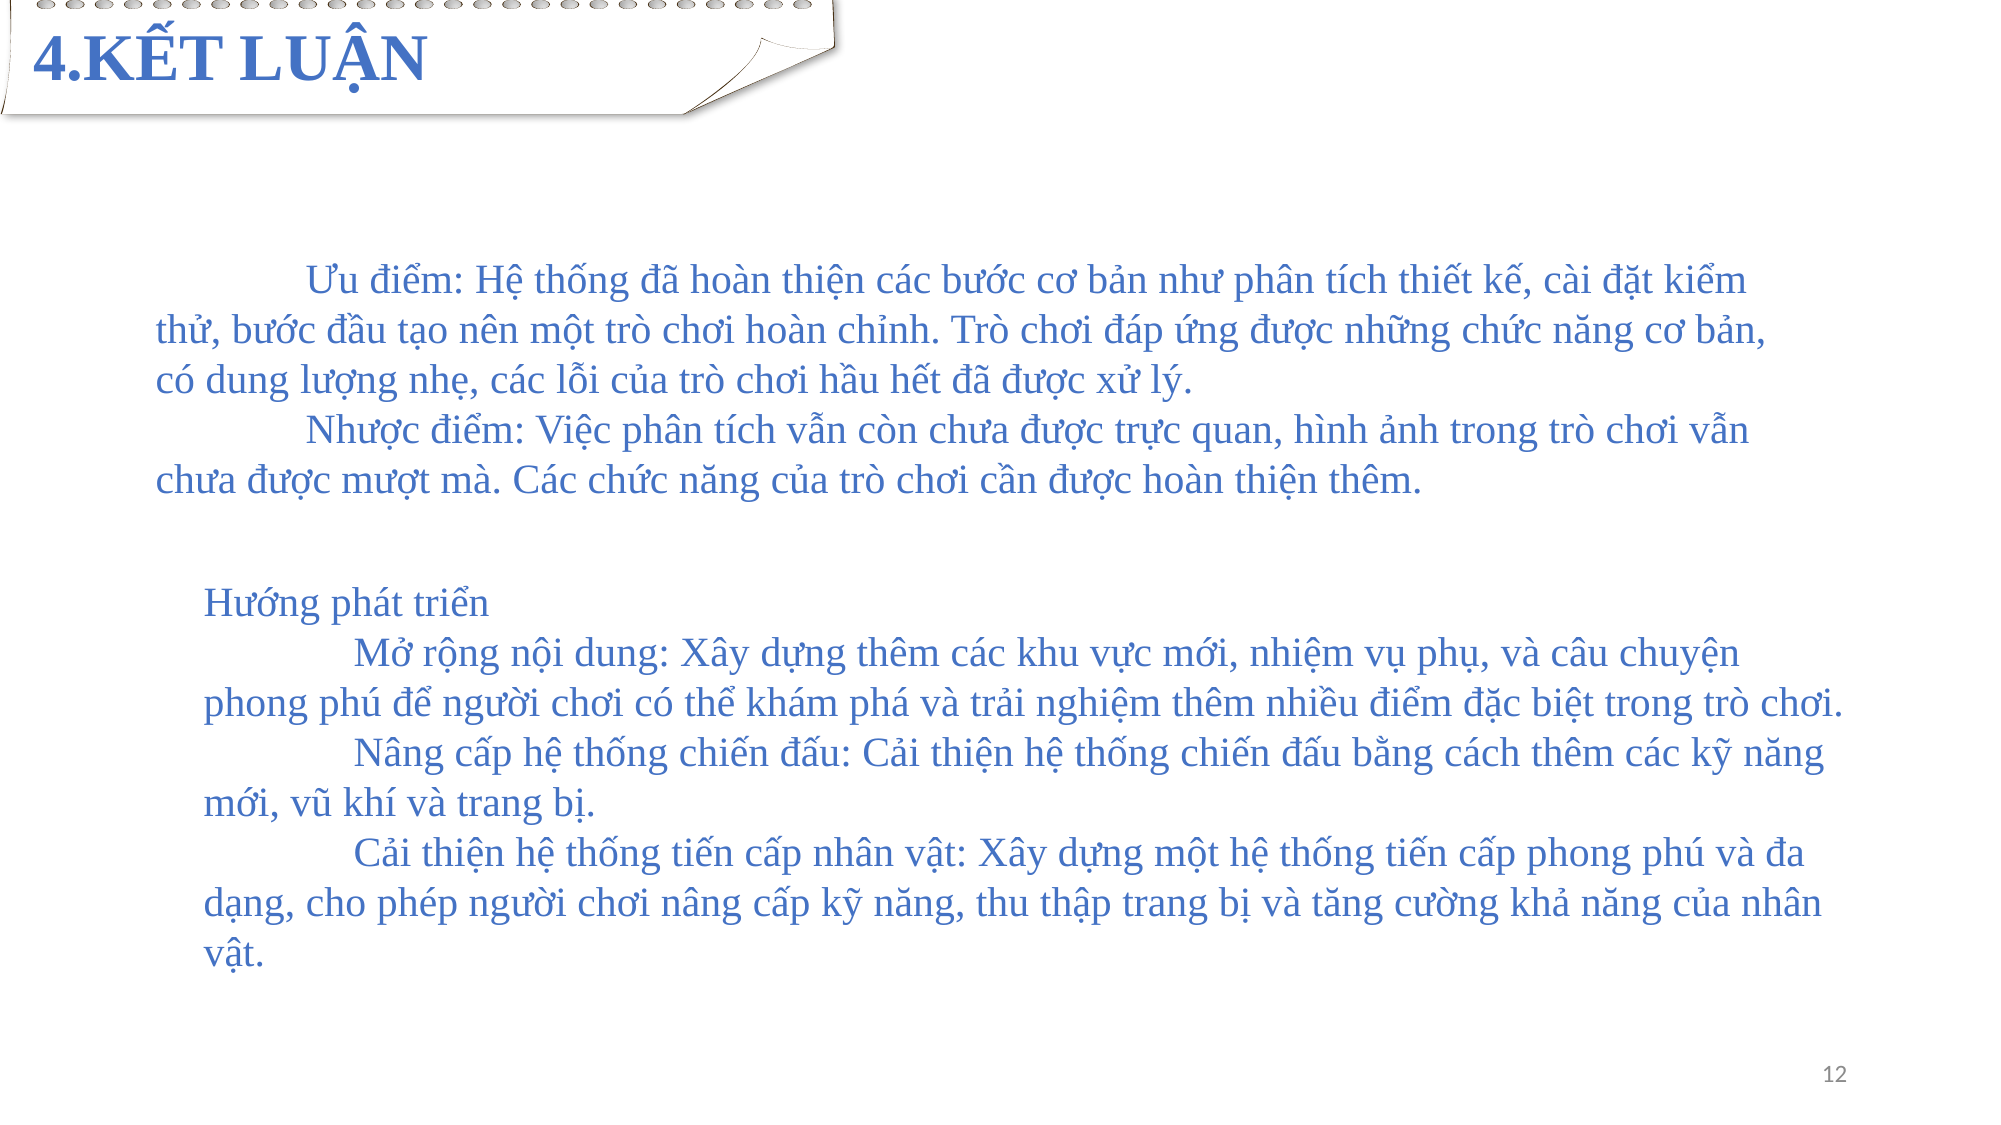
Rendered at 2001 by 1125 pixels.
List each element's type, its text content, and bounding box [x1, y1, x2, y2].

picture [0, 0, 835, 115]
slide_number 12 [1412, 1042, 1863, 1103]
text_box Ưu điểm: Hệ thống đã hoàn thiện các bước cơ bản như phân tích thiết kế, cài đặt kiểm thử, bước đầu tạo nên một trò chơi hoàn chỉnh. Trò chơi đáp ứng được những chức năng cơ bản, có dung lượng nhẹ, các lỗi của trò chơi hầu hết đã được xử lý. Nhược điểm: Việc phân tích vẫn còn chưa được trực quan, hình ảnh trong trò chơi vẫn chưa được mượt mà. Các chức năng của trò chơi cần được hoàn thiện thêm. [140, 244, 1796, 510]
text_box Hướng phát triển Mở rộng nội dung: Xây dựng thêm các khu vực mới, nhiệm vụ phụ, và câu chuyện phong phú để người chơi có thể khám phá và trải nghiệm thêm nhiều điểm đặc biệt trong trò chơi. Nâng cấp hệ thống chiến đấu: Cải thiện hệ thống chiến đấu bằng cách thêm các kỹ năng mới, vũ khí và trang bị. Cải thiện hệ thống tiến cấp nhân vật: Xây dựng một hệ thống tiến cấp phong phú và đa dạng, cho phép người chơi nâng cấp kỹ năng, thu thập trang bị và tăng cường khả năng của nhân vật. [188, 567, 1863, 983]
